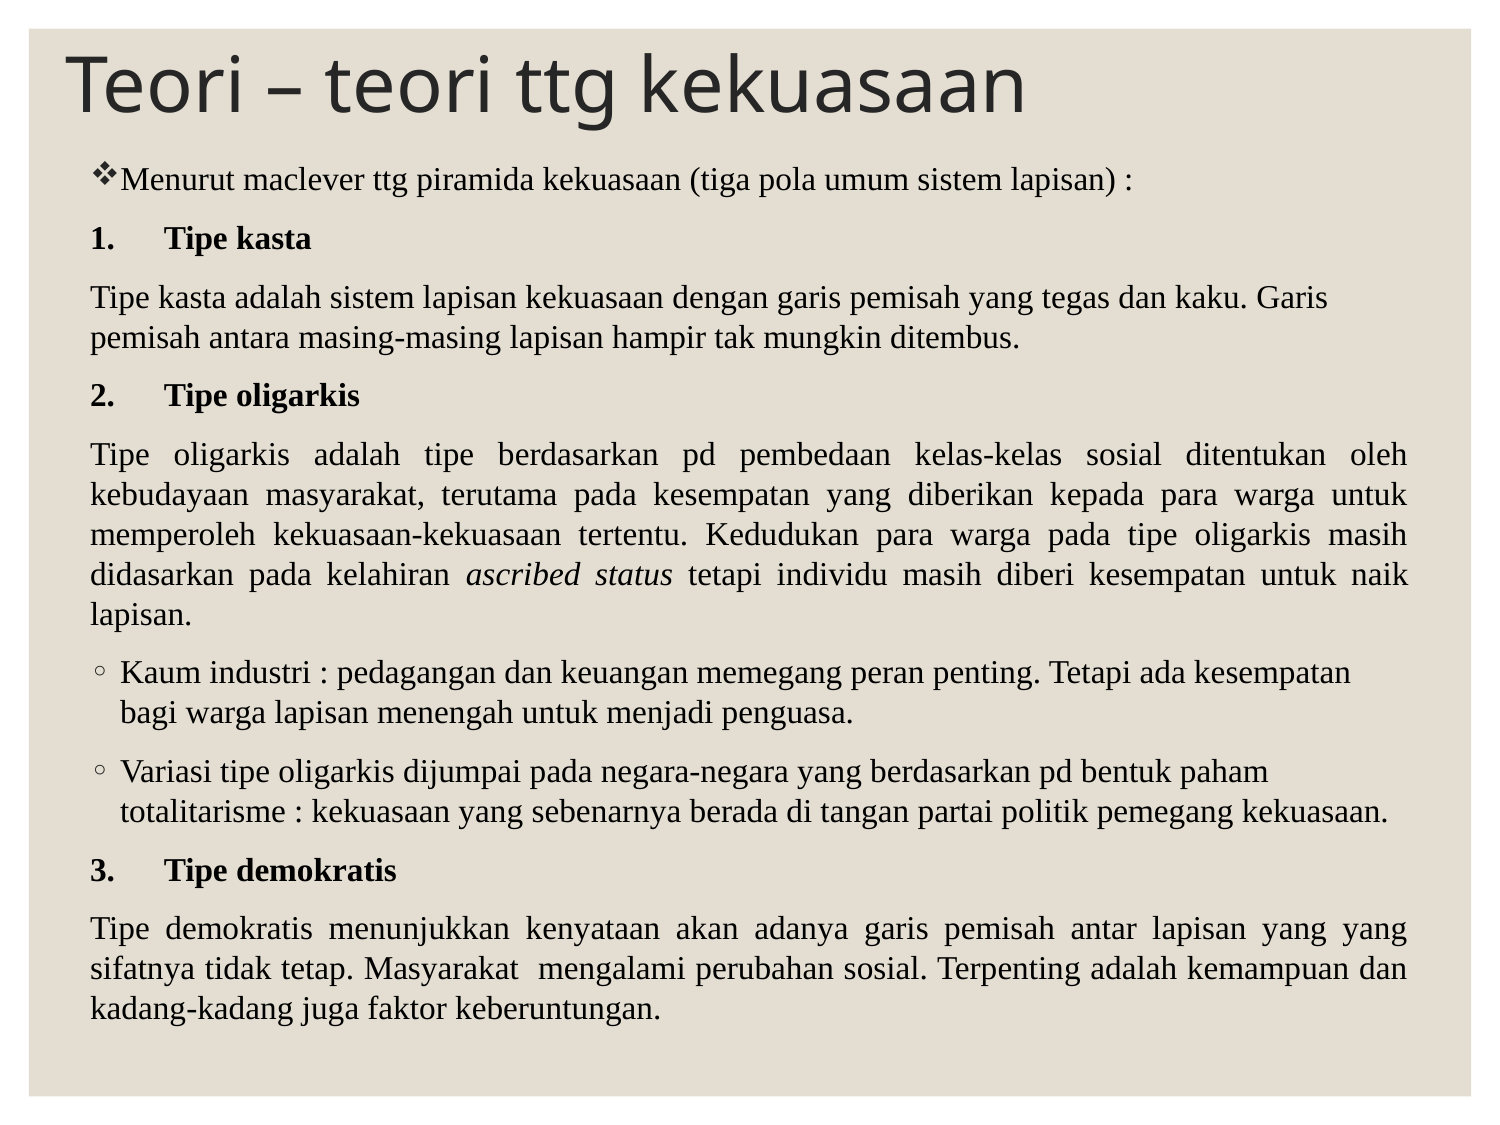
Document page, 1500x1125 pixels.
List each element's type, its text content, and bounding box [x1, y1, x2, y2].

title Teori – teori ttg kekuasaan [50, 37, 1113, 138]
list Menurut maclever ttg piramida kekuasaan (tiga pola umum sistem lapisan) : 1. Tipe kasta Tipe kasta adalah sistem lapisan kekuasaan dengan garis pemisah yang tegas dan kaku. Garis pemisah antara masing-masing lapisan hampir tak mungkin ditembus. 2. Tipe oligarkis Tipe oligarkis adalah tipe berdasarkan pd pembedaan kelas-kelas sosial ditentukan oleh kebudayaan masyarakat, terutama pada kesempatan yang diberikan kepada para warga untuk memperoleh kekuasaan-kekuasaan tertentu. Kedudukan para warga pada tipe oligarkis masih didasarkan pada kelahiran ascribed status tetapi individu masih diberi kesempatan untuk naik lapisan. Kaum industri : pedagangan dan keuangan memegang peran penting. Tetapi ada kesempatan bagi warga lapisan menengah untuk menjadi penguasa. Variasi tipe oligarkis dijumpai pada negara-negara yang berdasarkan pd bentuk paham totalitarisme : kekuasaan yang sebenarnya berada di tangan partai politik pemegang kekuasaan. 3. Tipe demokratis Tipe demokratis menunjukkan kenyataan akan adanya garis pemisah antar lapisan yang yang sifatnya tidak tetap. Masyarakat mengalami perubahan sosial. Terpenting adalah kemampuan dan kadang-kadang juga faktor keberuntungan. [75, 149, 1425, 1063]
